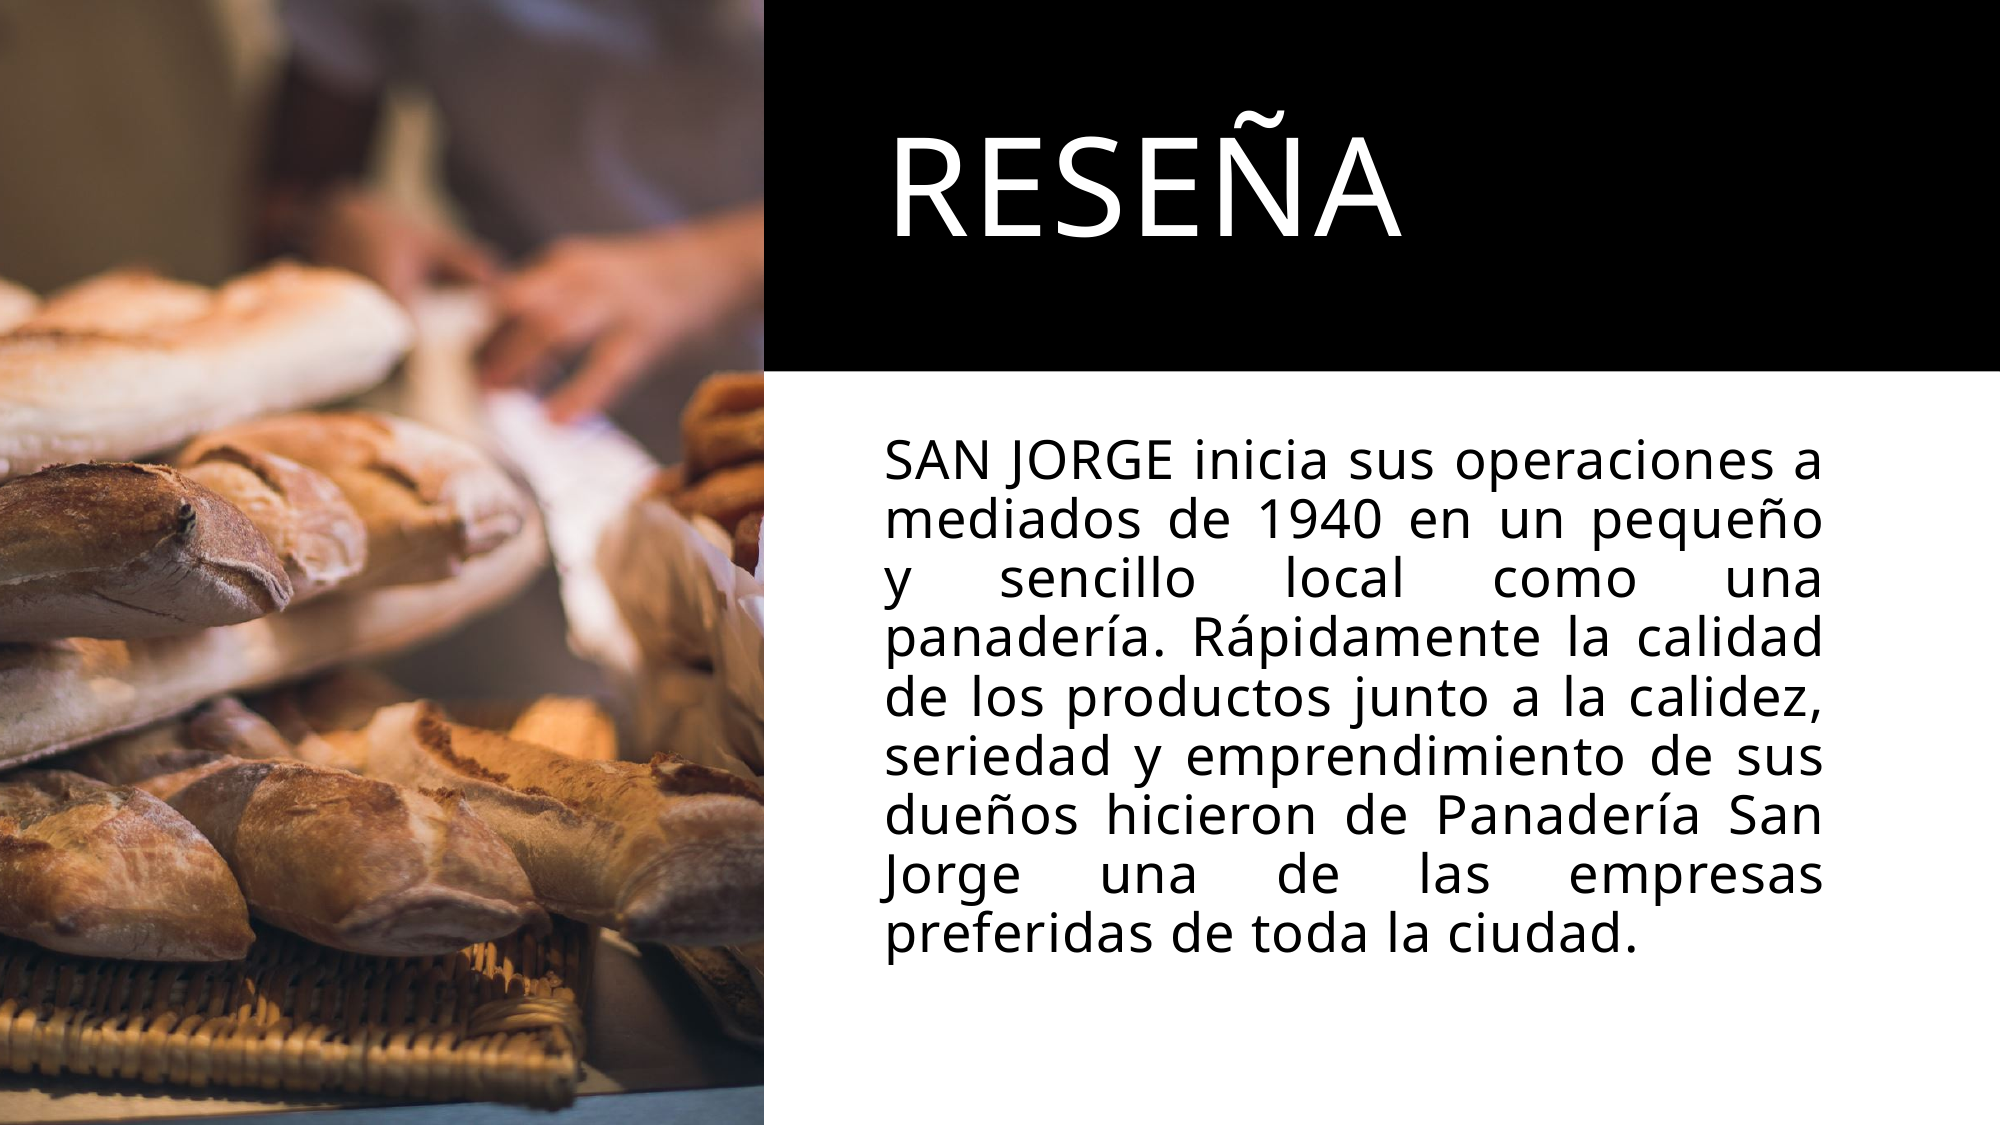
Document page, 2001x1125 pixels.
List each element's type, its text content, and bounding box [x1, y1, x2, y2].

text_box [764, 0, 2000, 372]
title Reseña [869, 52, 1842, 332]
picture [0, 0, 764, 1125]
list SAN JORGE inicia sus operaciones a mediados de 1940 en un pequeño y sencillo local como una panadería. Rápidamente la calidad de los productos junto a la calidez, seriedad y emprendimiento de sus dueños hicieron de Panadería San Jorge una de las empresas preferidas de toda la ciudad. [869, 424, 1842, 1015]
text_box [764, 372, 2000, 1125]
